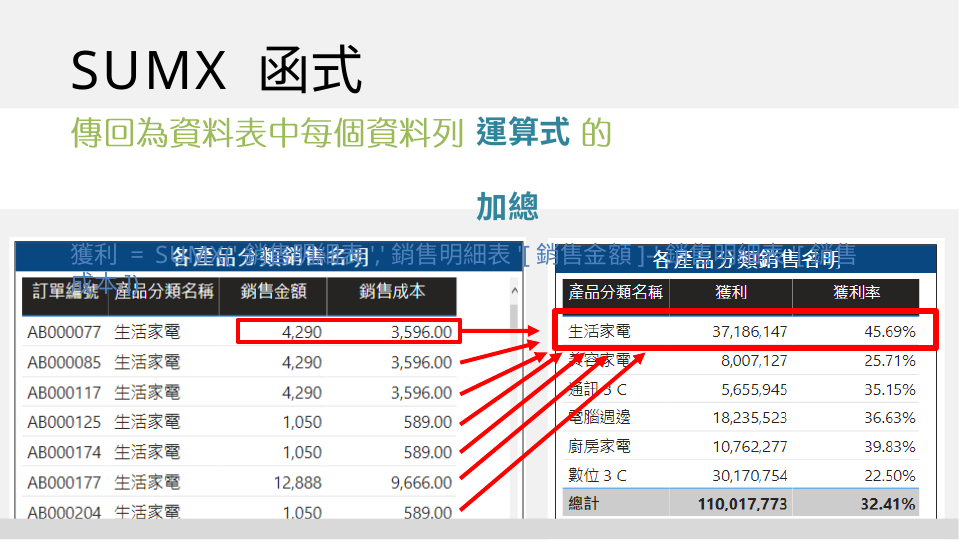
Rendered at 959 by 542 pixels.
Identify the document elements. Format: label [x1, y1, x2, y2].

text_box [0, 0, 959, 542]
